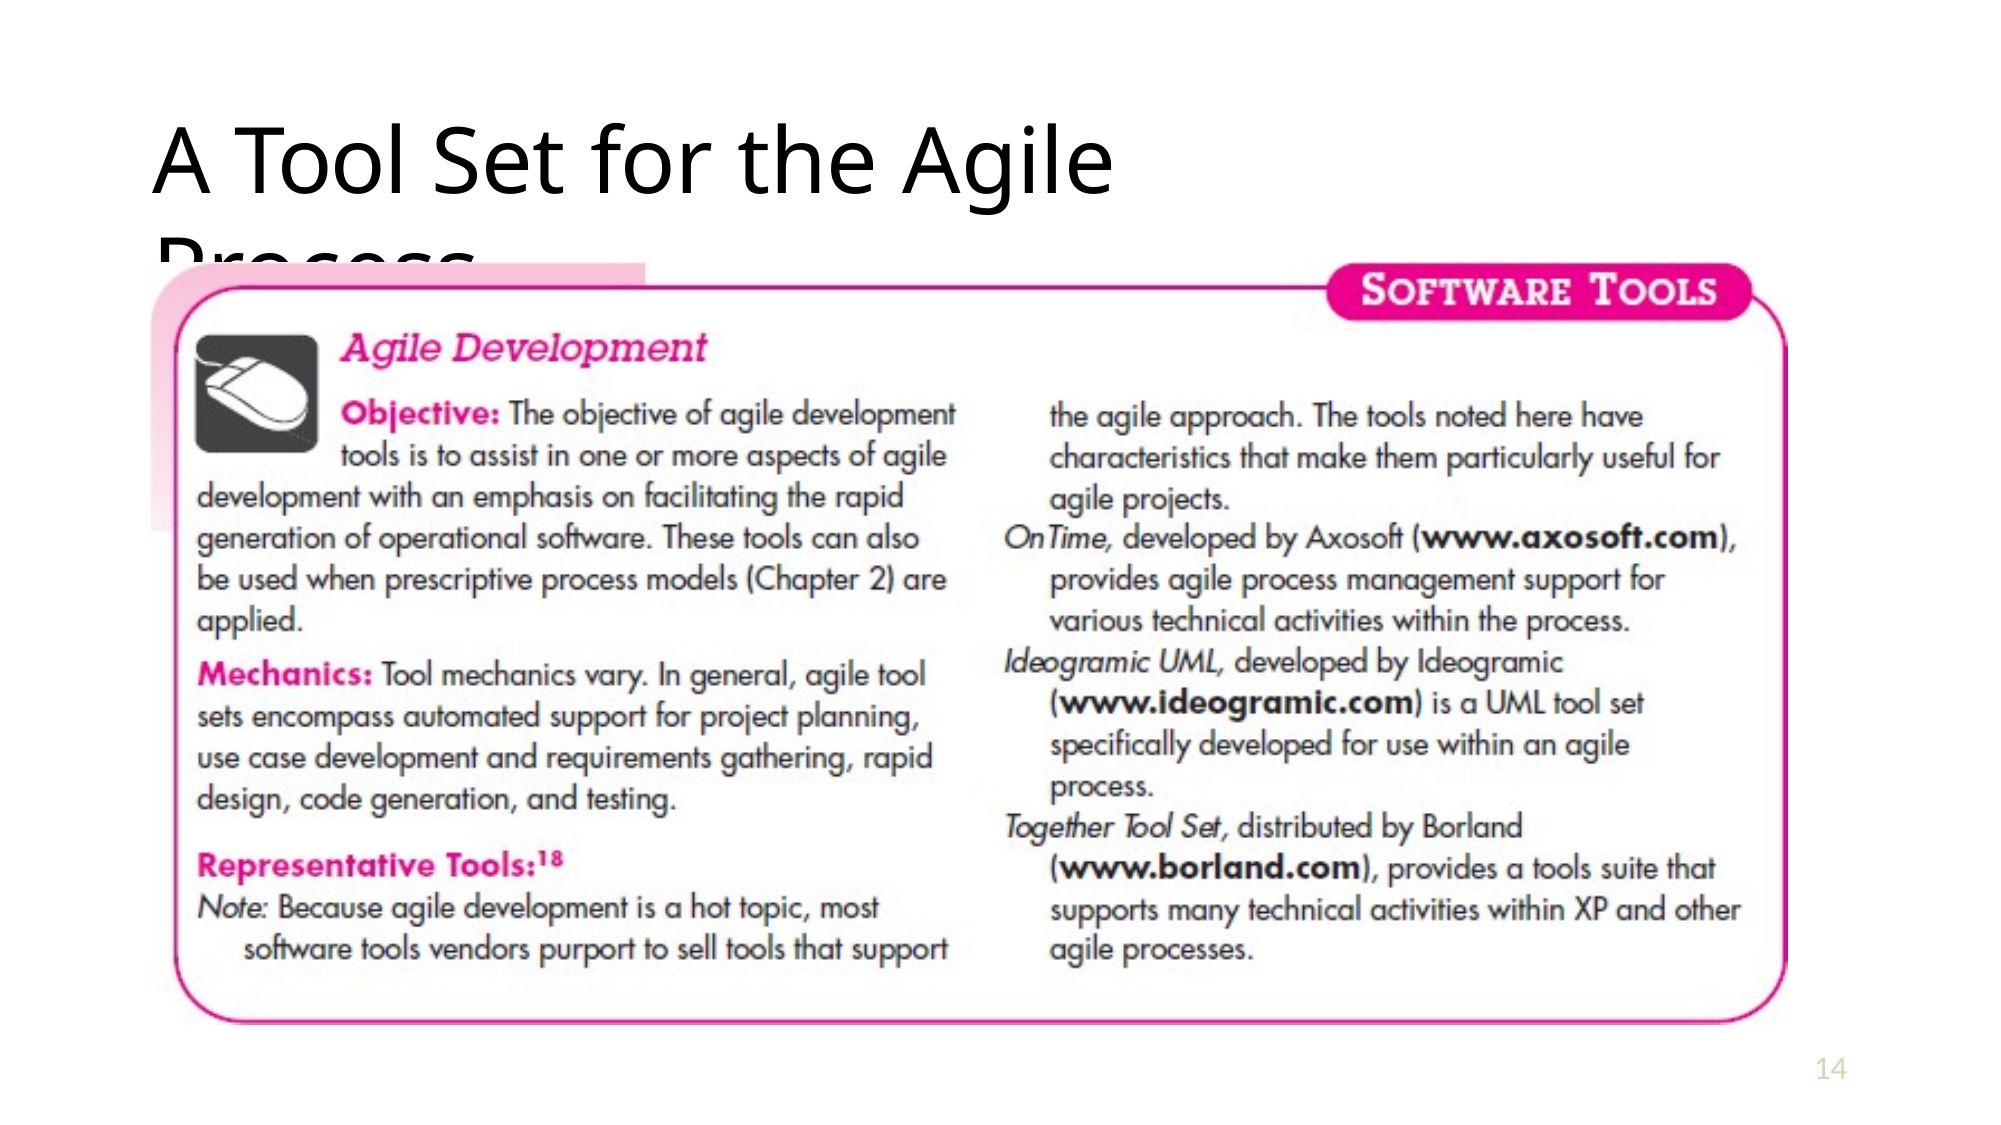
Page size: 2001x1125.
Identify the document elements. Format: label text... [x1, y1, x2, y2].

slide_number 14 [1807, 1052, 1856, 1125]
title A Tool Set for the Agile Process [150, 100, 1286, 261]
picture [150, 262, 1788, 1026]
